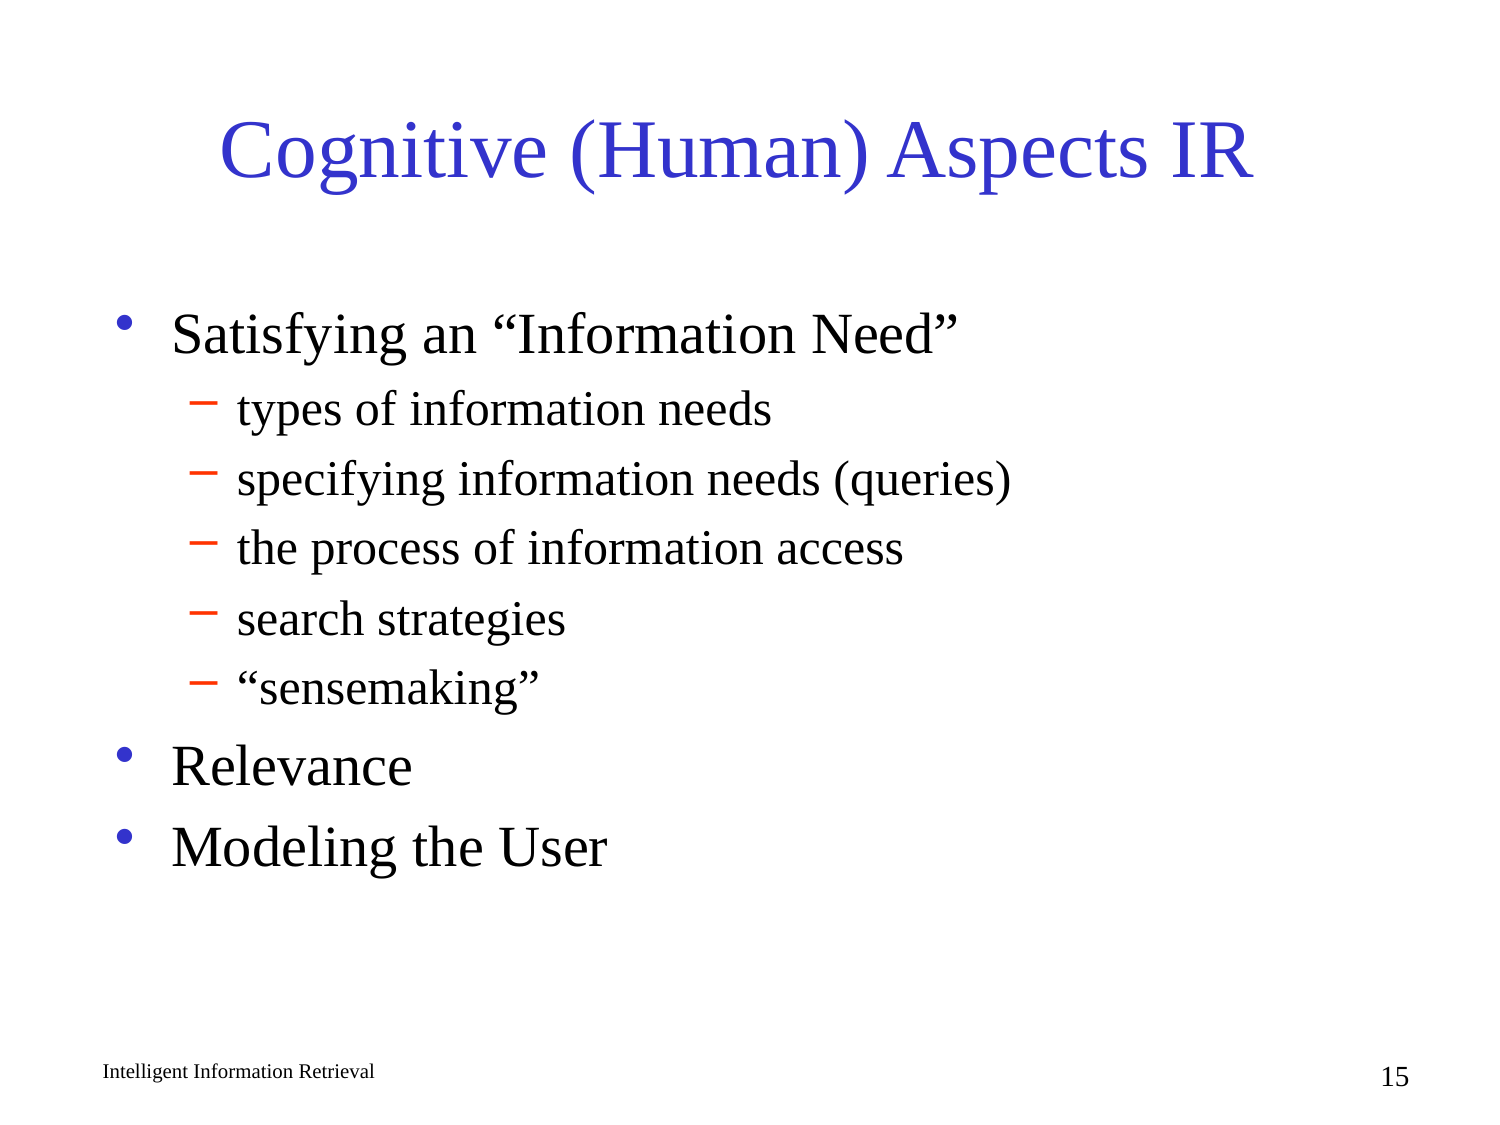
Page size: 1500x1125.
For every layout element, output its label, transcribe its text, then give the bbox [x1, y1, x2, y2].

title Cognitive (Human) Aspects IR [99, 49, 1376, 238]
slide_number 15 [1112, 1049, 1426, 1088]
list Satisfying an “Information Need” types of information needs specifying information needs (queries) the process of information access search strategies “sensemaking” Relevance Modeling the User [99, 287, 1376, 963]
footer Intelligent Information Retrieval [87, 1049, 651, 1088]
